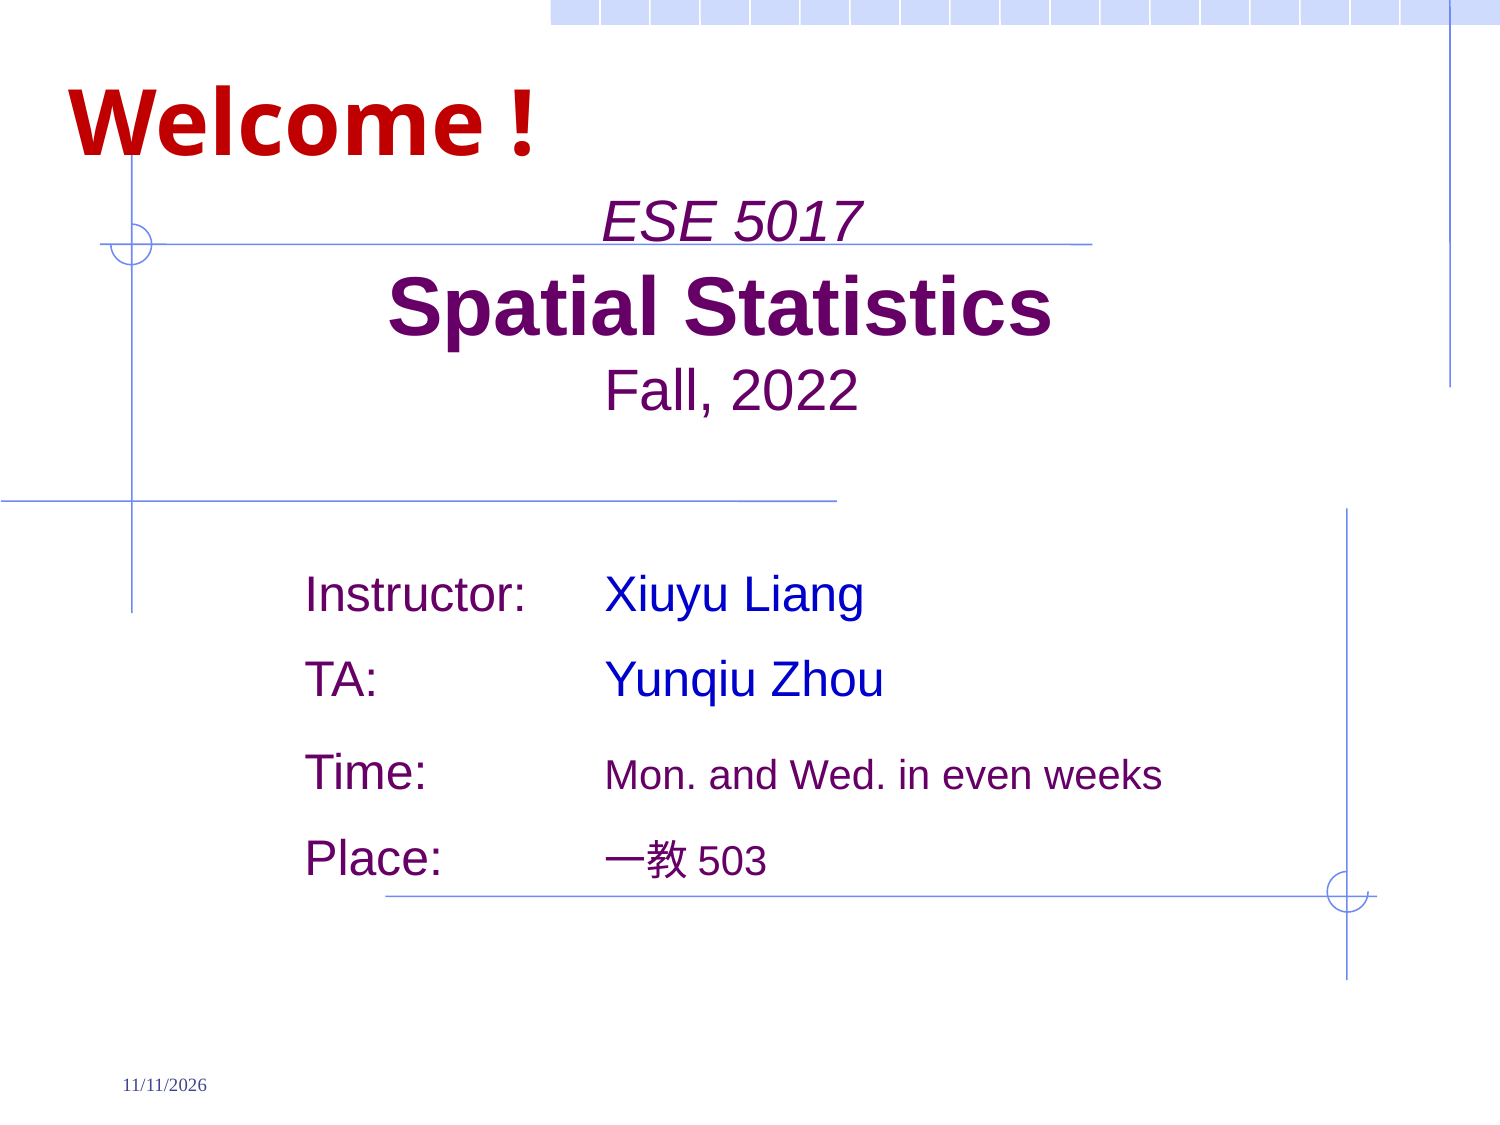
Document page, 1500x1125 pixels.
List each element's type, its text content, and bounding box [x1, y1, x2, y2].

text_box Instructor: Xiuyu Liang TA: Yunqiu Zhou Time: Mon. and Wed. in even weeks Place: 一教503 [289, 444, 1377, 894]
title ESE 5017 Spatial Statistics Fall, 2022 [159, 72, 1306, 428]
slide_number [113, 1025, 426, 1100]
text_box Welcome ! [53, 56, 616, 169]
